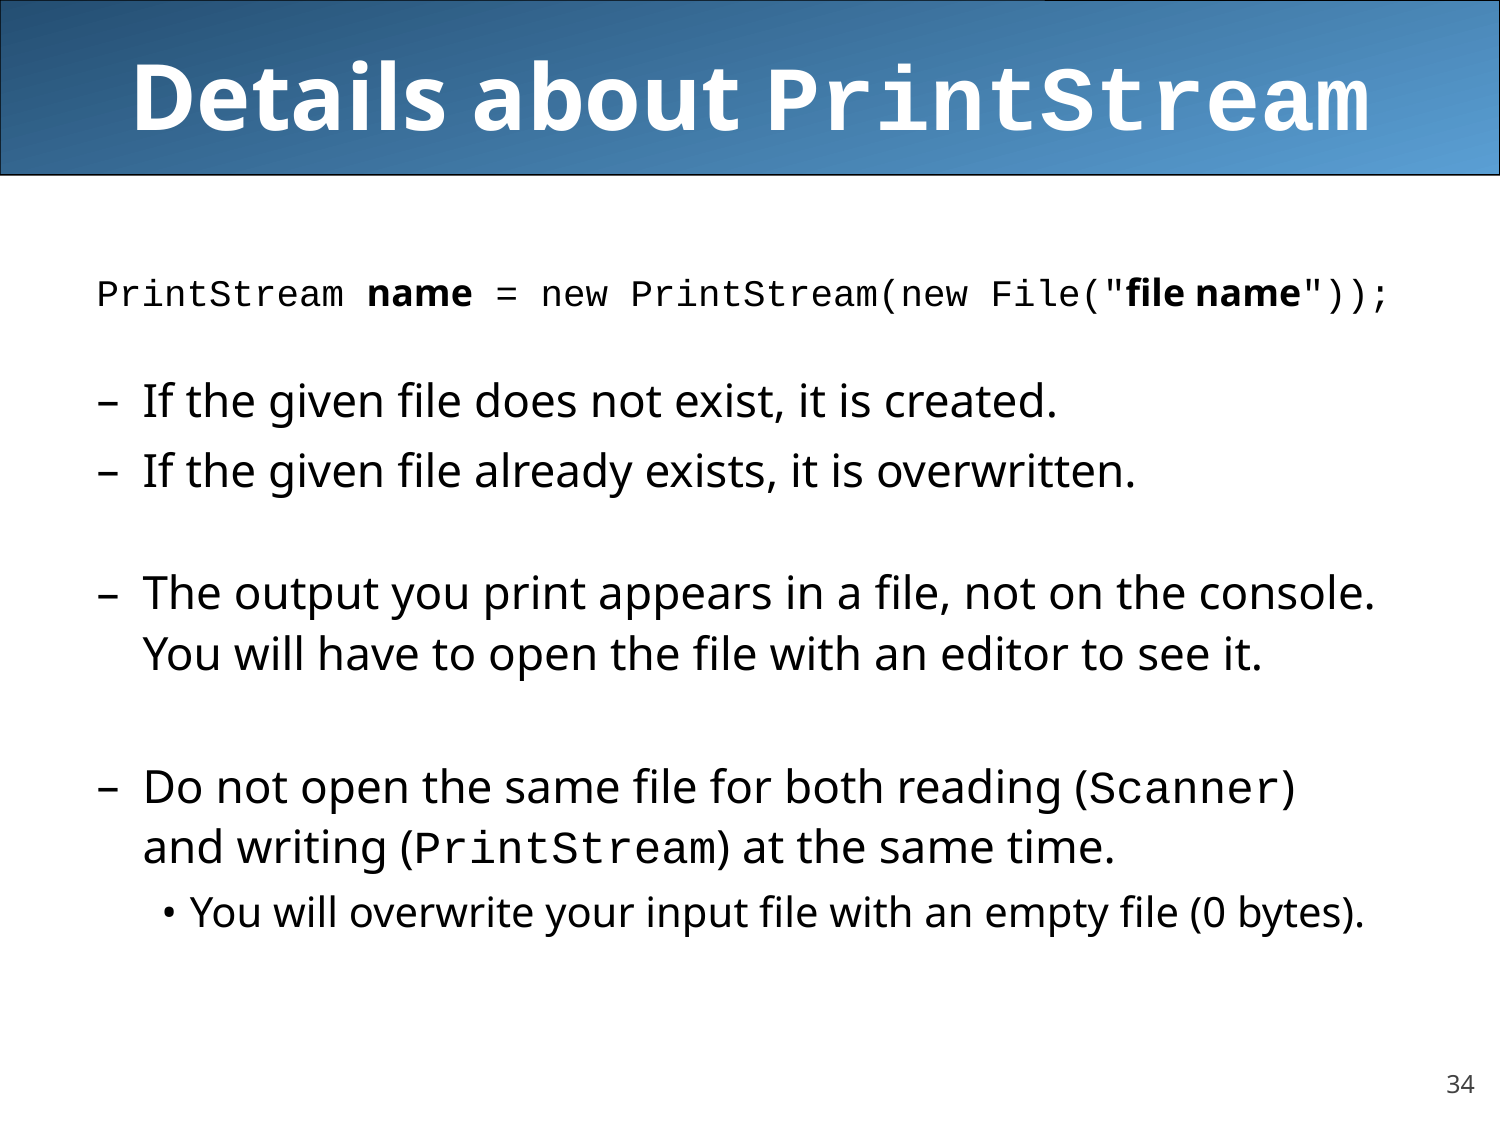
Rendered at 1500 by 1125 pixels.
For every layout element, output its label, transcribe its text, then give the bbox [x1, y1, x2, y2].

list PrintStream name = new PrintStream(new File("file name")); If the given file does not exist, it is created. If the given file already exists, it is overwritten. The output you print appears in a file, not on the console. You will have to open the file with an editor to see it. Do not open the same file for both reading (Scanner) and writing (PrintStream) at the same time. You will overwrite your input file with an empty file (0 bytes). [24, 212, 1500, 1063]
title Details about PrintStream [75, 0, 1425, 188]
